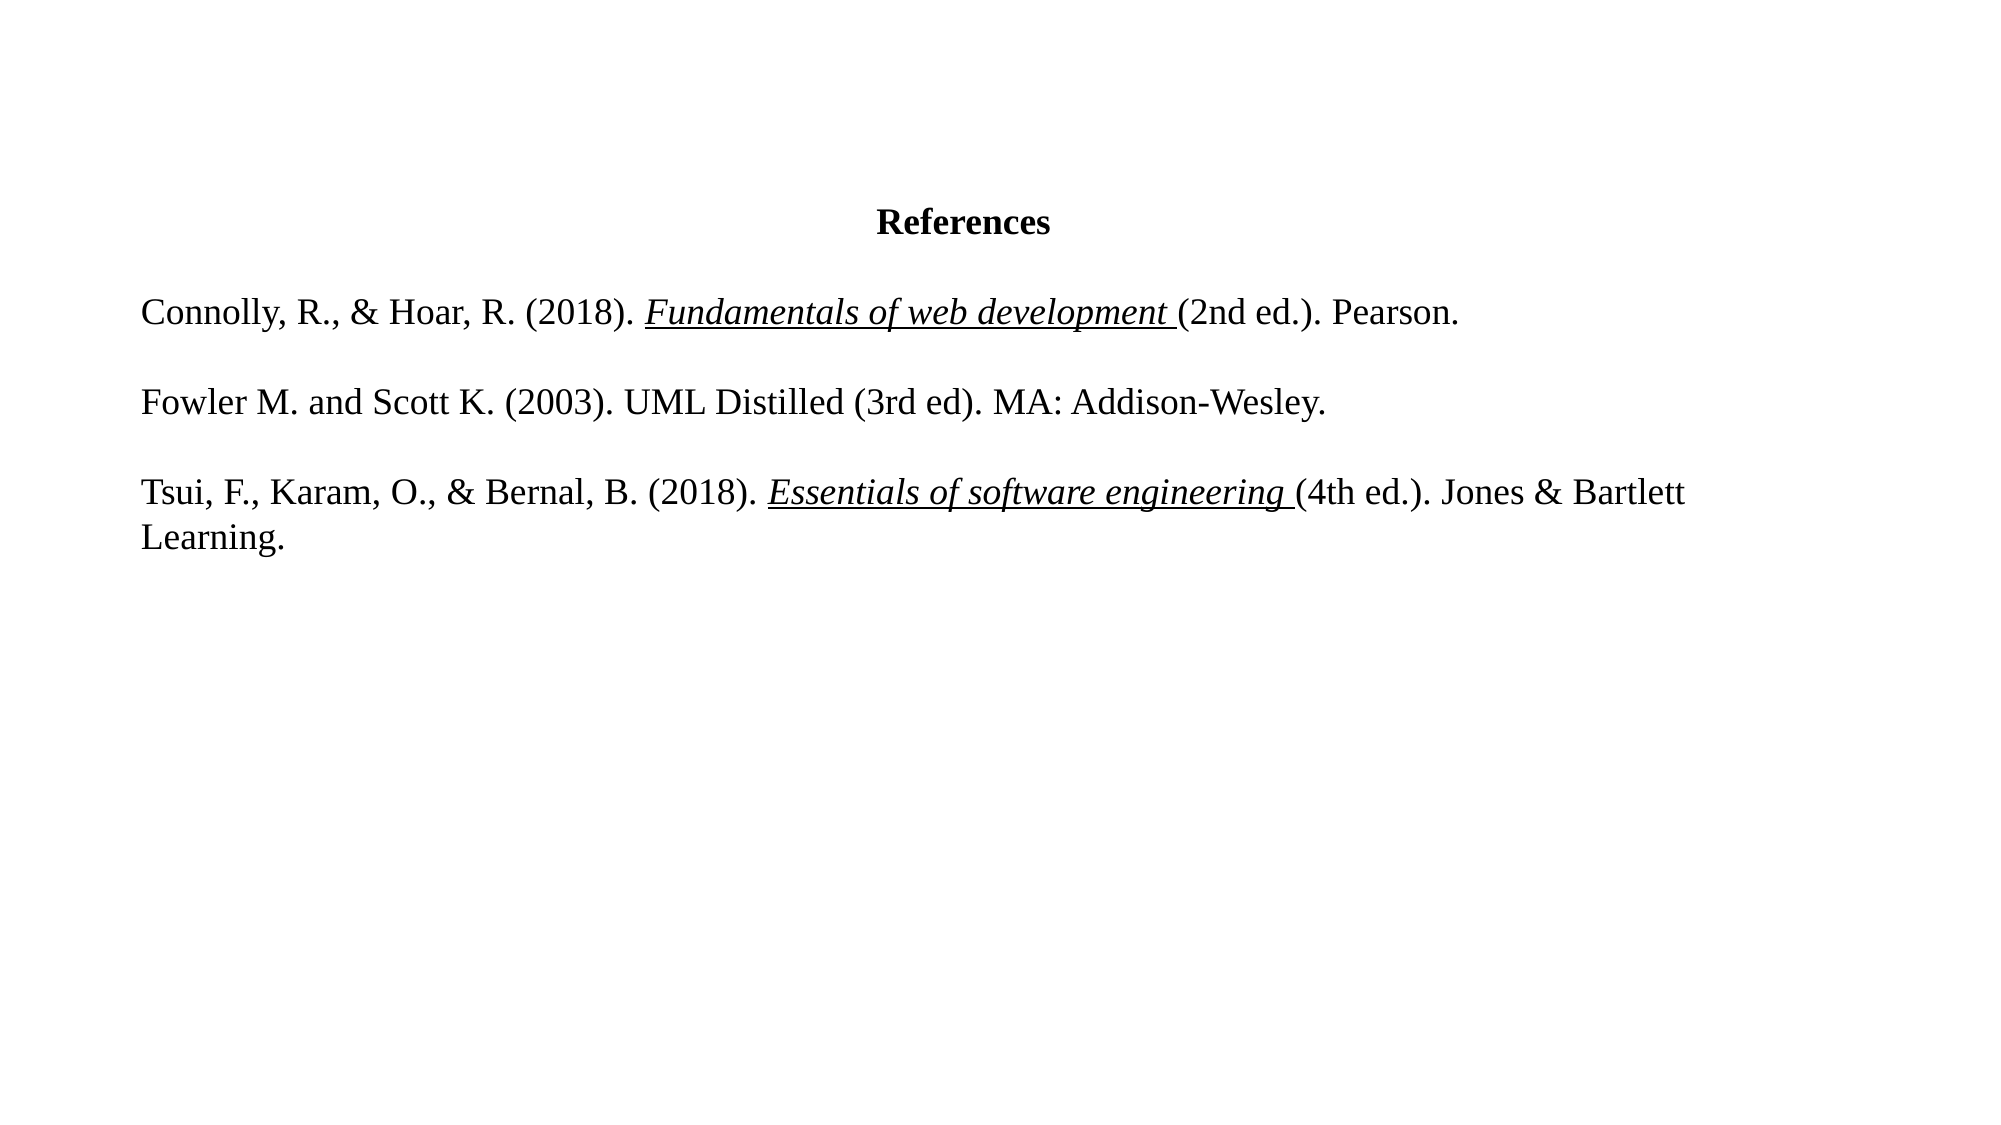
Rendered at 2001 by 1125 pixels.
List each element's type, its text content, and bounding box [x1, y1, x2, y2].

text_box References Connolly, R., & Hoar, R. (2018). Fundamentals of web development (2nd ed.). Pearson. Fowler M. and Scott K. (2003). UML Distilled (3rd ed). MA: Addison-Wesley. Tsui, F., Karam, O., & Bernal, B. (2018). Essentials of software engineering (4th ed.). Jones & Bartlett Learning. [126, 145, 1802, 610]
